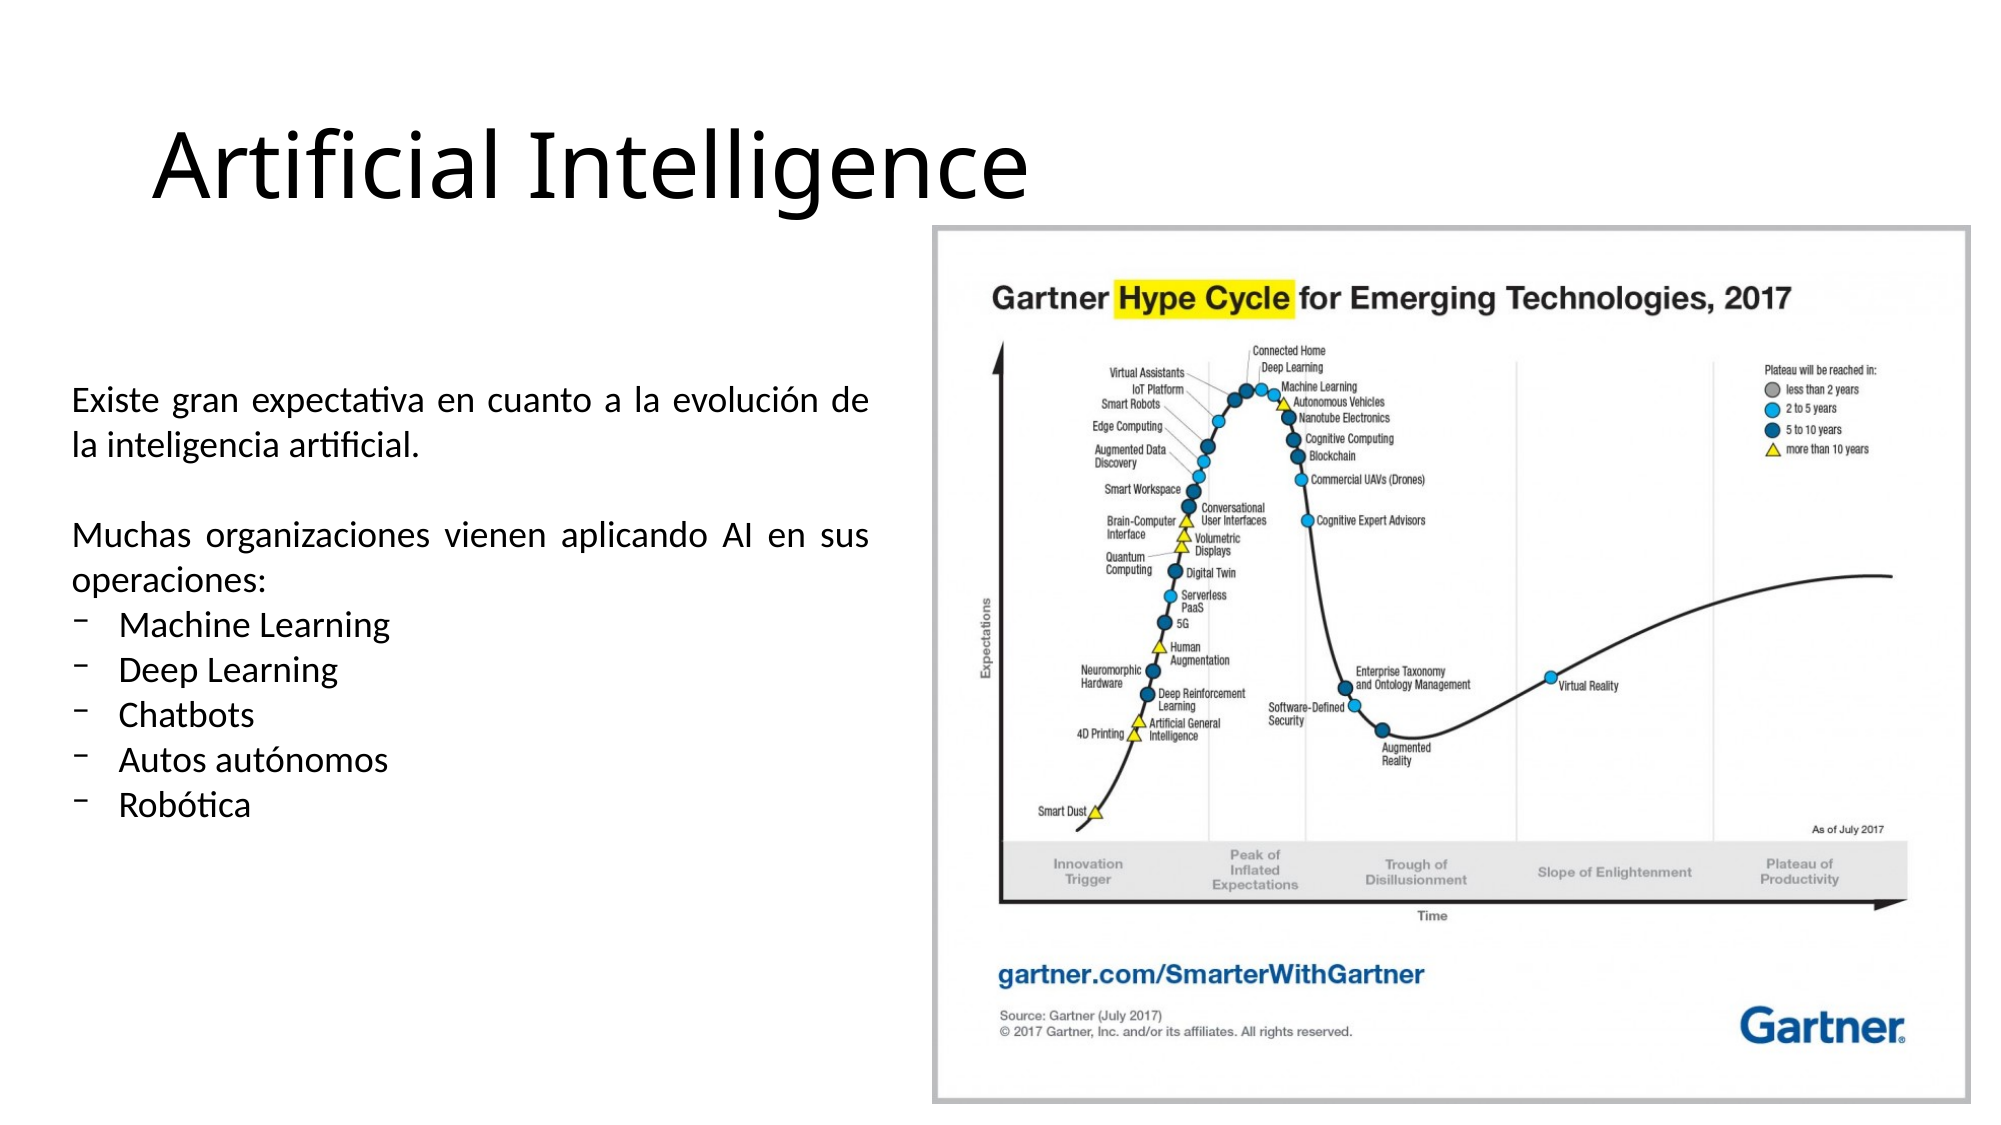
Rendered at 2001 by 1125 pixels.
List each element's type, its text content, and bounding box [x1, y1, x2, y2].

text_box Existe gran expectativa en cuanto a la evolución de la inteligencia artificial. Muchas organizaciones vienen aplicando AI en sus operaciones: Machine Learning Deep Learning Chatbots Autos autónomos Robótica [56, 277, 886, 922]
title Artificial Intelligence [137, 59, 1863, 278]
picture [932, 225, 1971, 1104]
